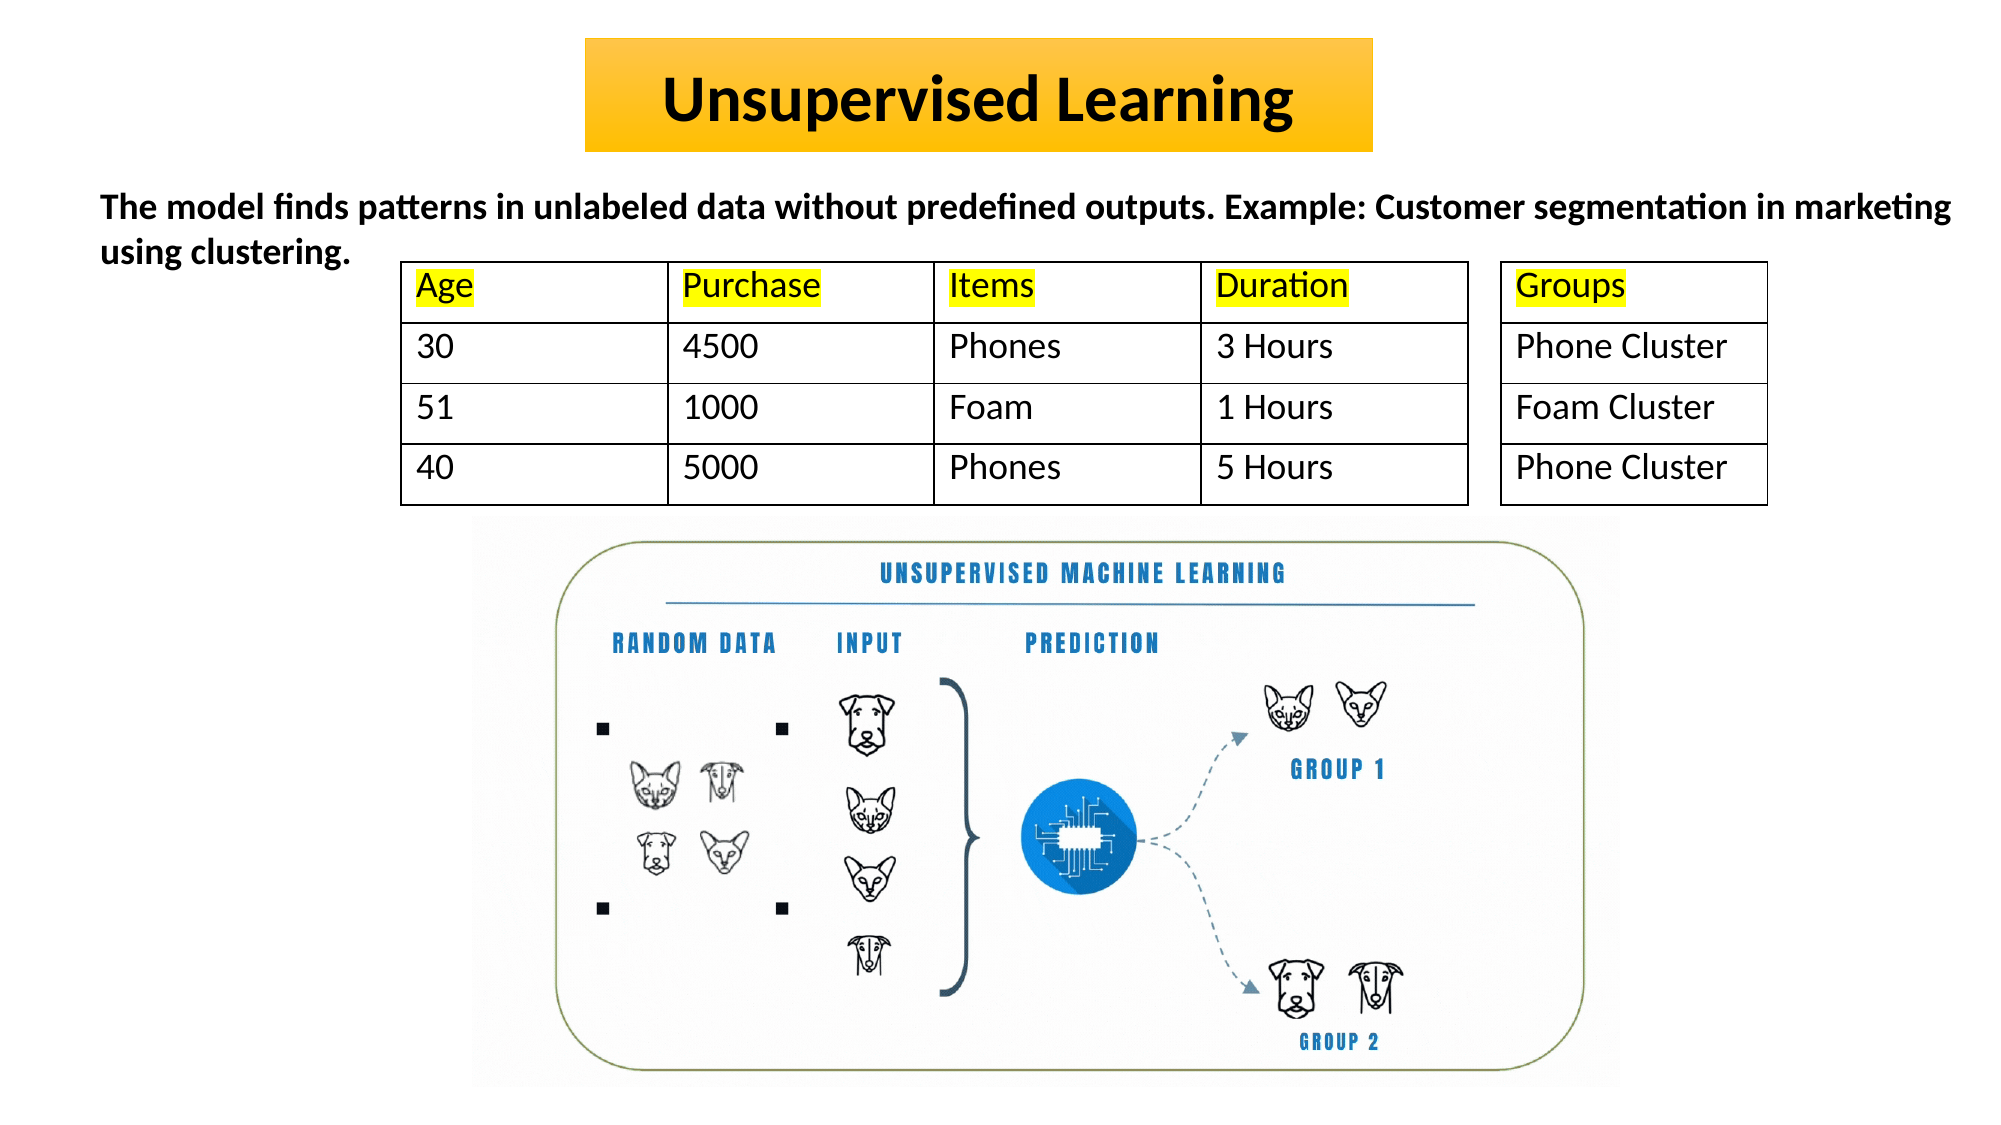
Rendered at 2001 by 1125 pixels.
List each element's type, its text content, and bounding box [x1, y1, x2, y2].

table_cell 30 [402, 324, 667, 383]
table_cell Foam [935, 384, 1200, 443]
table_cell 5000 [669, 445, 933, 504]
table_cell Phone Cluster [1502, 324, 1767, 383]
picture [472, 516, 1620, 1087]
table_header Duration [1202, 263, 1467, 322]
table_header Items [935, 263, 1200, 322]
table_cell 3 Hours [1202, 324, 1467, 383]
table_cell Phones [935, 324, 1200, 383]
table_cell Phones [935, 445, 1200, 504]
text_box Unsupervised Learning [585, 38, 1373, 152]
table_cell 1000 [669, 384, 933, 443]
table_cell 40 [402, 445, 667, 504]
table_cell Phone Cluster [1502, 445, 1767, 504]
table_cell 4500 [669, 324, 933, 383]
table_cell Foam Cluster [1502, 384, 1767, 443]
table_header Age [402, 263, 667, 322]
text_box The model finds patterns in unlabeled data without predefined outputs. Example: Customer segmentation in marketing using clustering. [85, 174, 1971, 279]
table_cell 51 [402, 384, 667, 443]
table_header Purchase [669, 263, 933, 322]
table_header Groups [1502, 263, 1767, 322]
table_cell 1 Hours [1202, 384, 1467, 443]
table_cell 5 Hours [1202, 445, 1467, 504]
